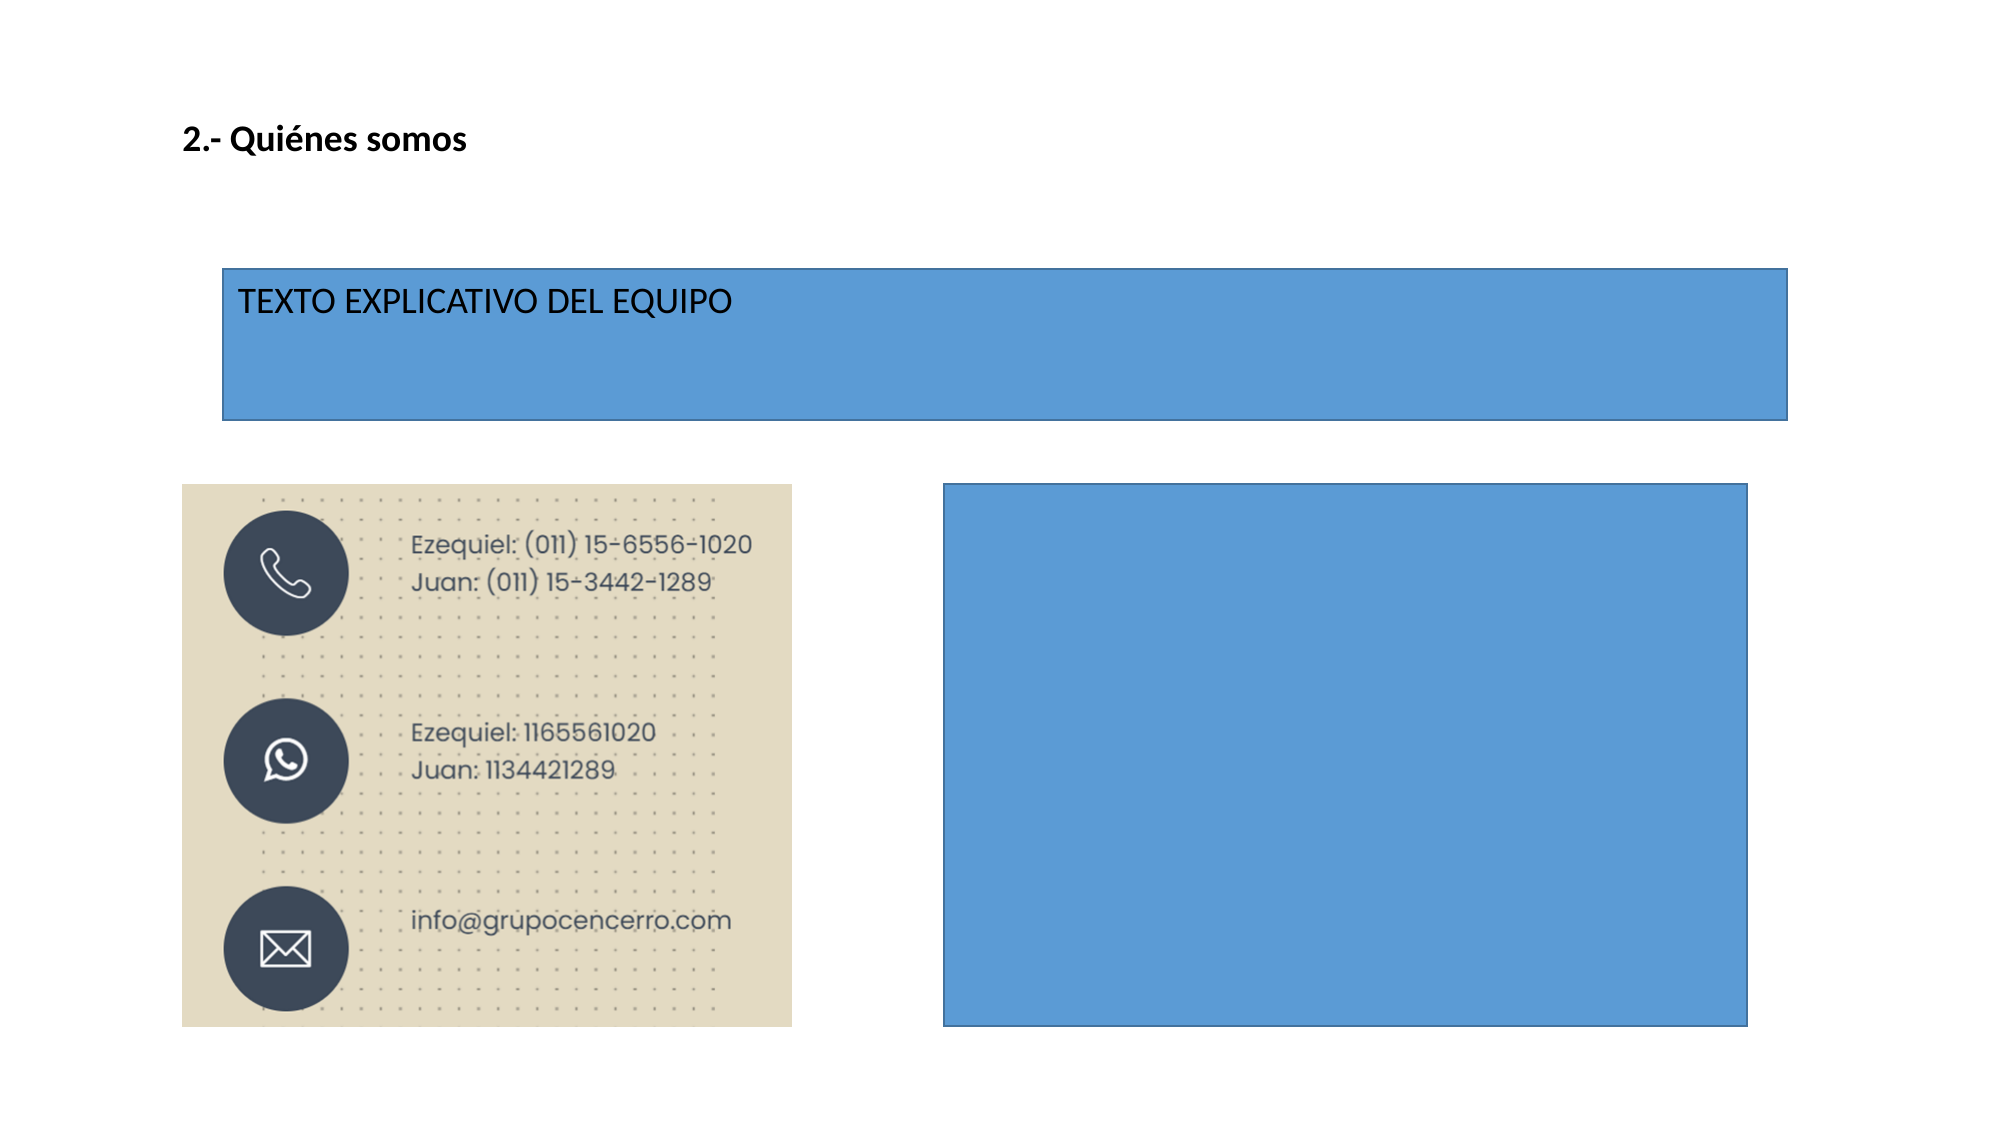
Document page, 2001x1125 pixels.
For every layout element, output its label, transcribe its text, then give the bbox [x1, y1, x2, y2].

text_box [222, 268, 1788, 421]
picture [182, 484, 792, 1027]
text_box 2.- Quiénes somos [167, 106, 1485, 167]
text_box [943, 483, 1748, 1027]
text_box TEXTO EXPLICATIVO DEL EQUIPO [223, 268, 1711, 329]
